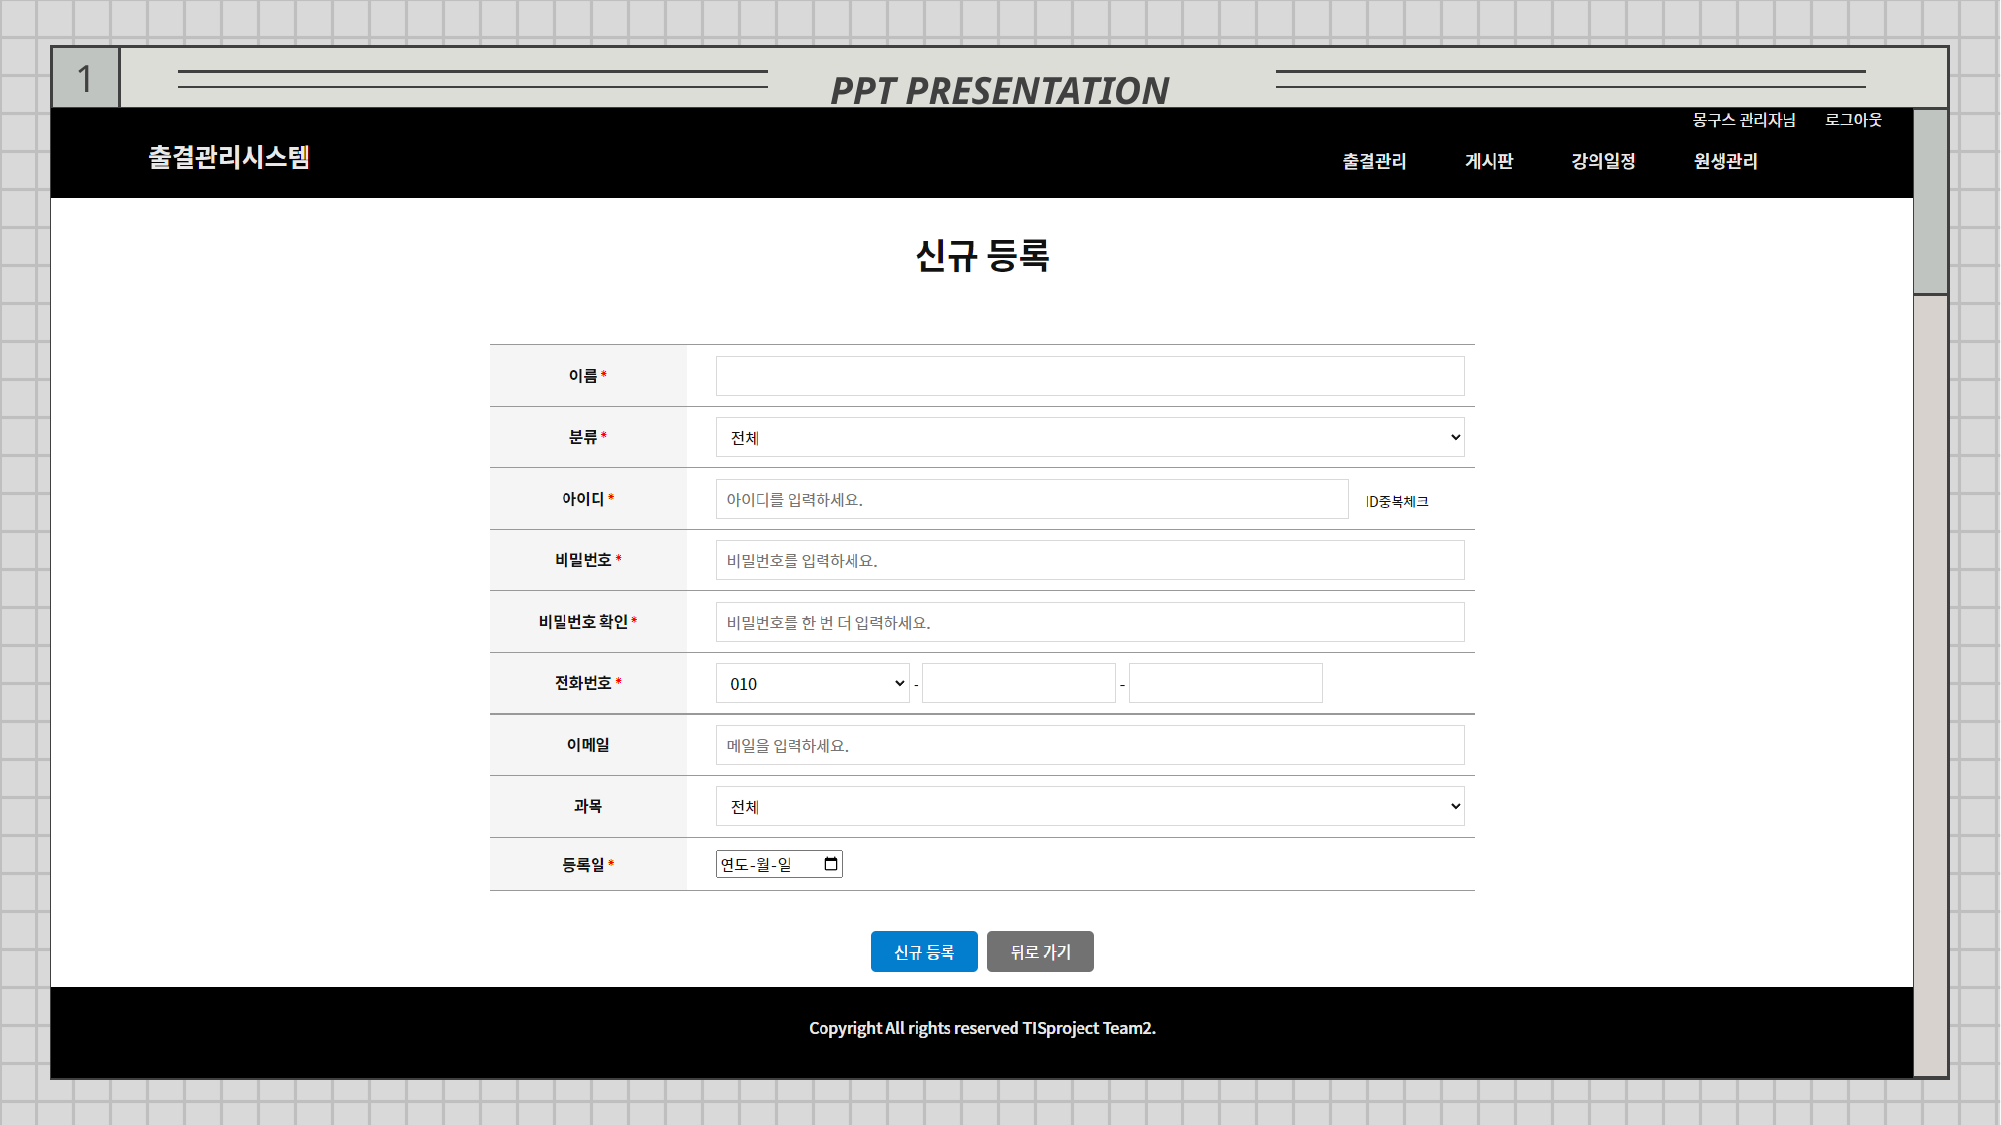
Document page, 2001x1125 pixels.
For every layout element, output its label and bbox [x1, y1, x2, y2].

picture [0, 0, 2001, 1125]
text_box [51, 46, 1949, 1079]
